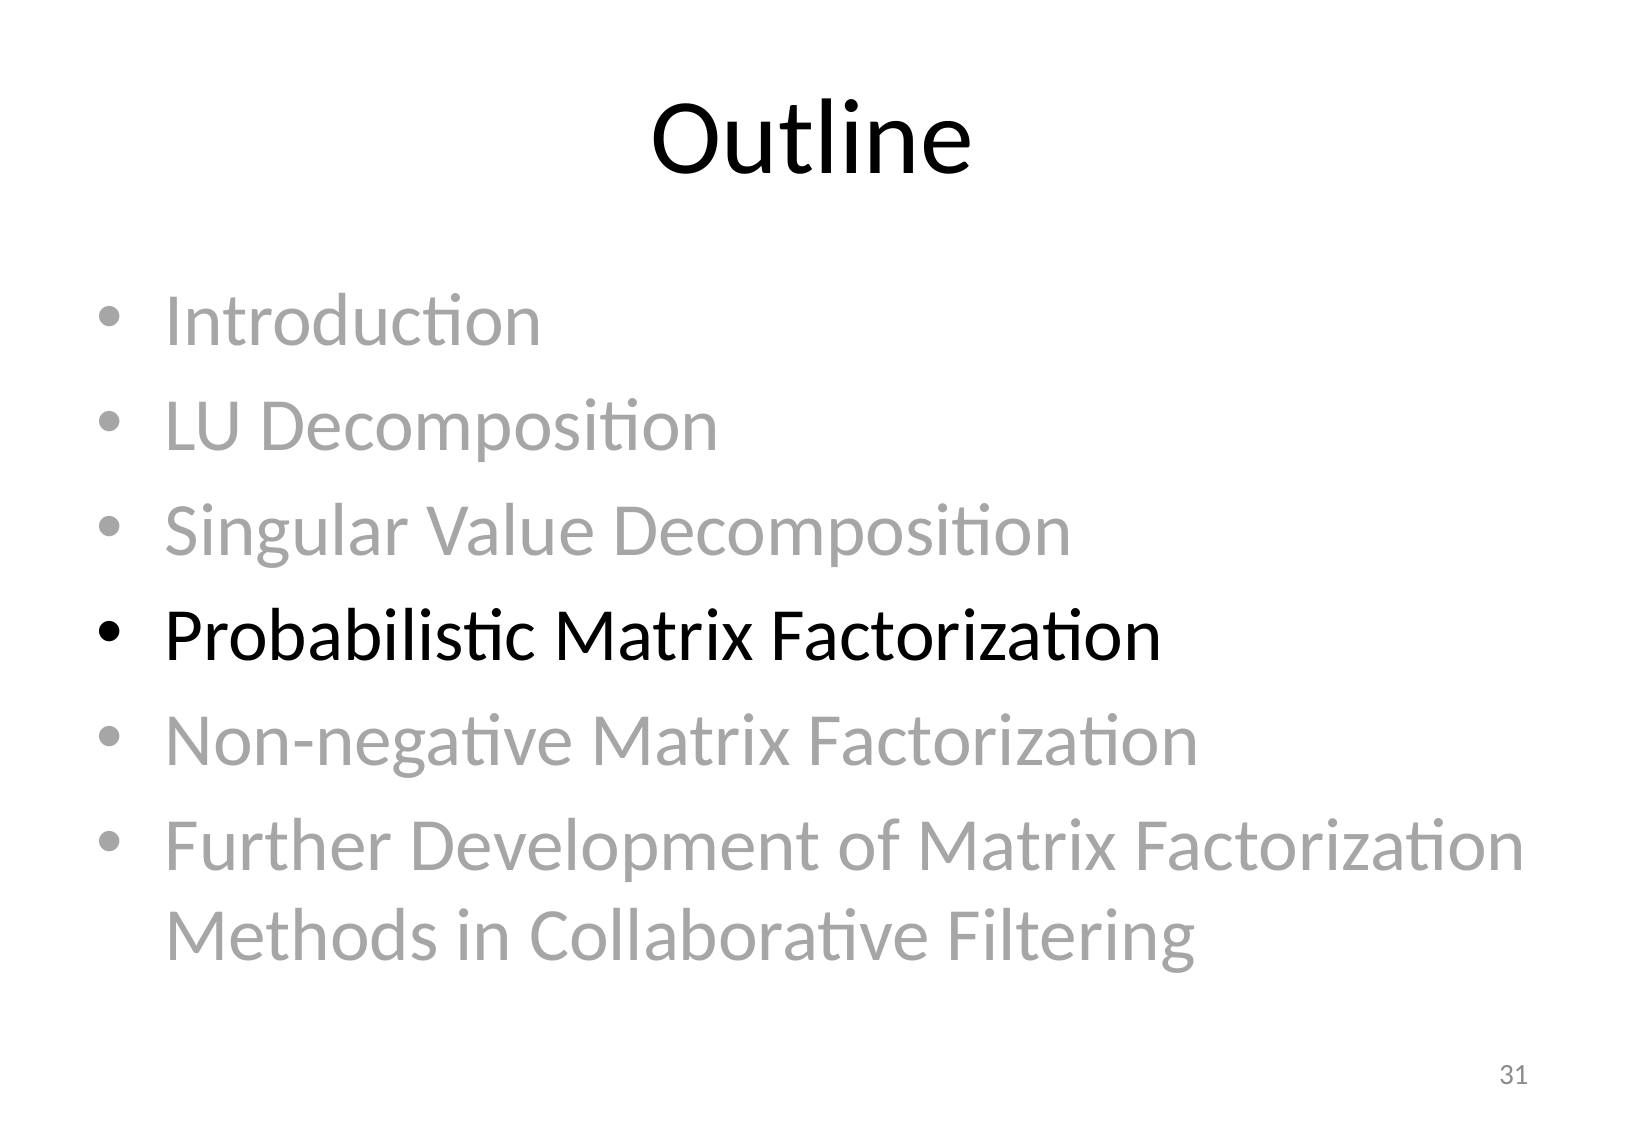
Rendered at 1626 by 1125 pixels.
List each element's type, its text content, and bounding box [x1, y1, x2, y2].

slide_number 31 [1164, 1042, 1544, 1103]
title Outline [81, 37, 1544, 225]
list Introduction LU Decomposition Singular Value Decomposition Probabilistic Matrix Factorization Non-negative Matrix Factorization Further Development of Matrix Factorization Methods in Collaborative Filtering [81, 262, 1544, 1005]
